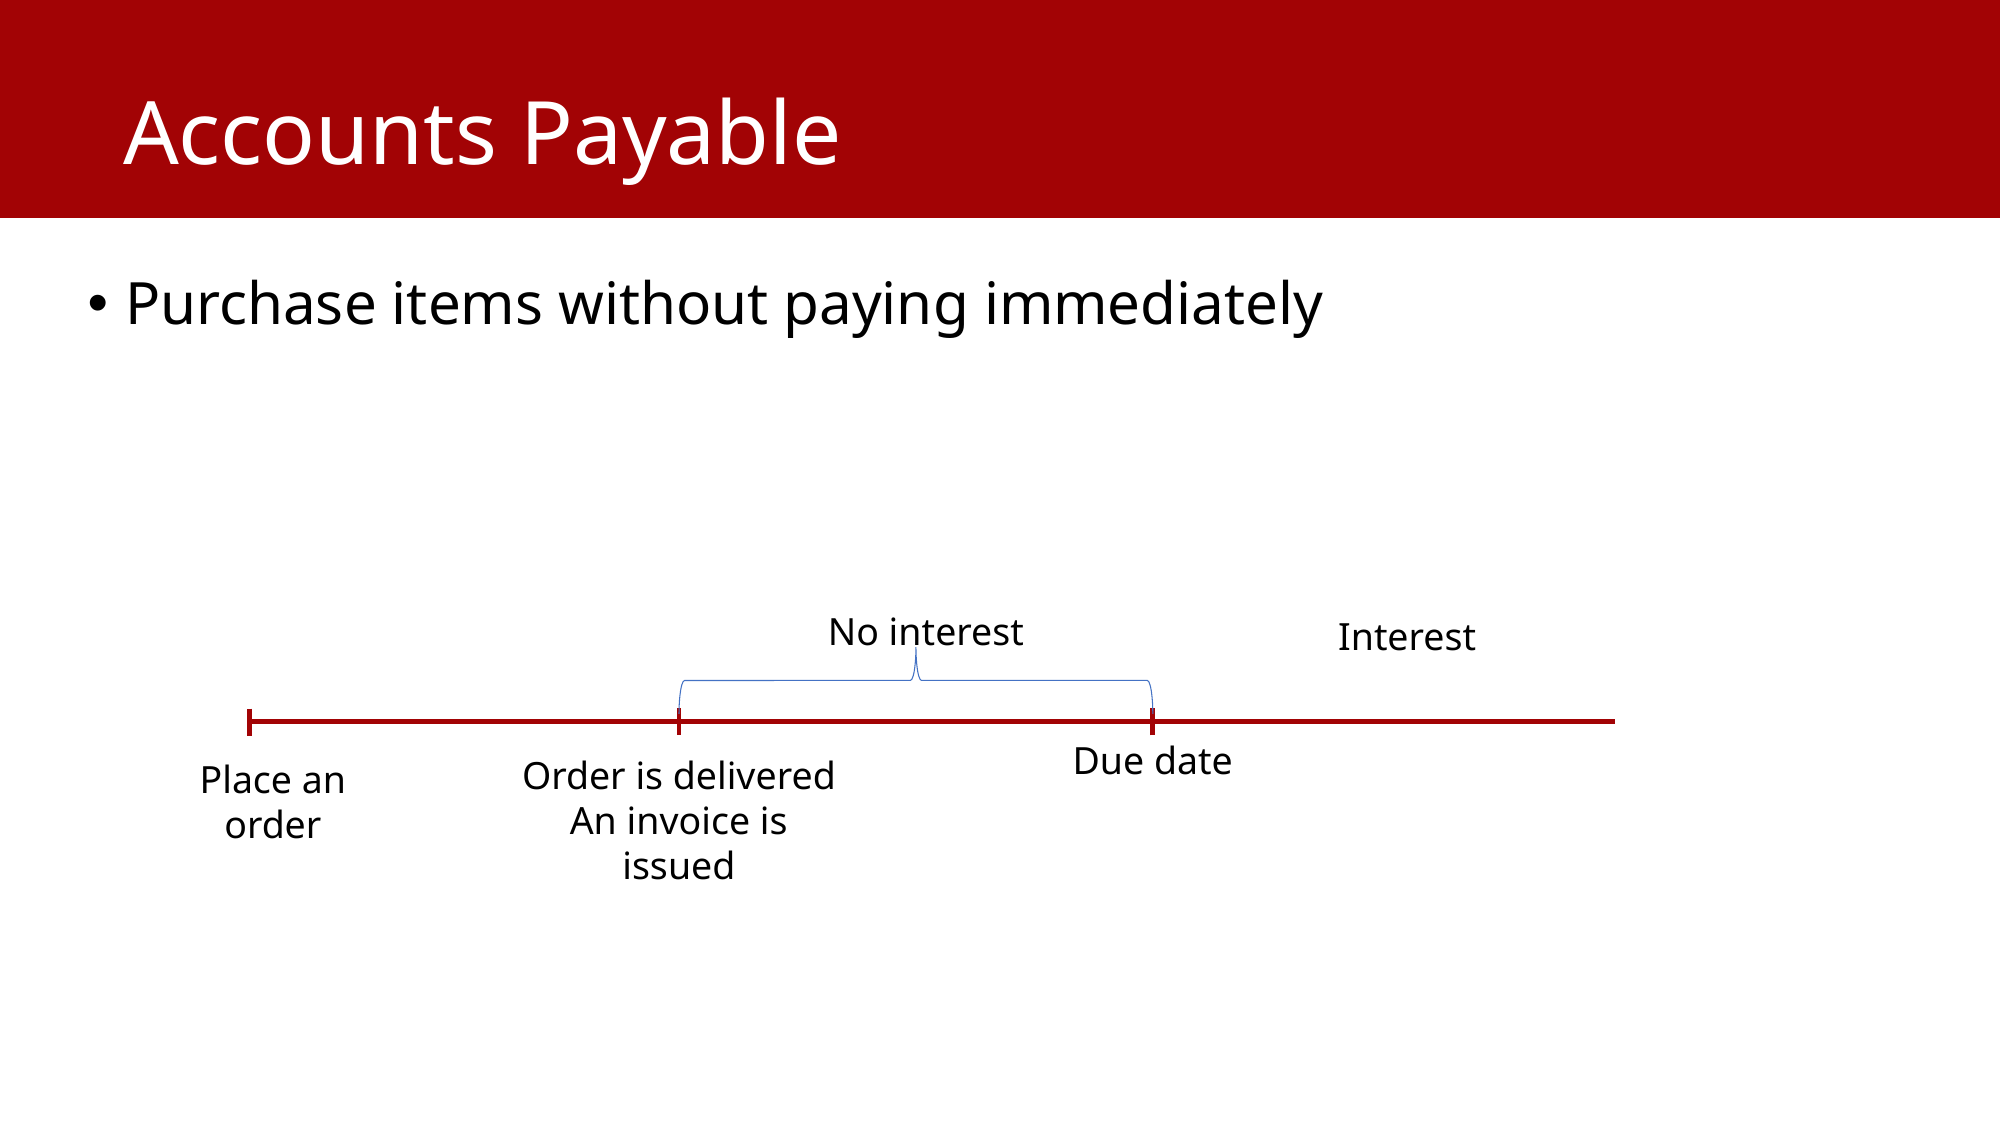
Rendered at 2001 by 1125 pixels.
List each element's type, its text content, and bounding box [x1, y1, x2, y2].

text_box No interest [752, 600, 1100, 660]
list Purchase items without paying immediately [72, 266, 1869, 447]
text_box Order is delivered An invoice is issued [505, 744, 853, 895]
text_box Due date [978, 729, 1327, 789]
text_box Place an order [159, 748, 387, 854]
title Accounts Payable [108, 27, 1834, 245]
text_box [0, 0, 2000, 218]
text_box Interest [1233, 605, 1581, 666]
text_box [678, 647, 1154, 714]
